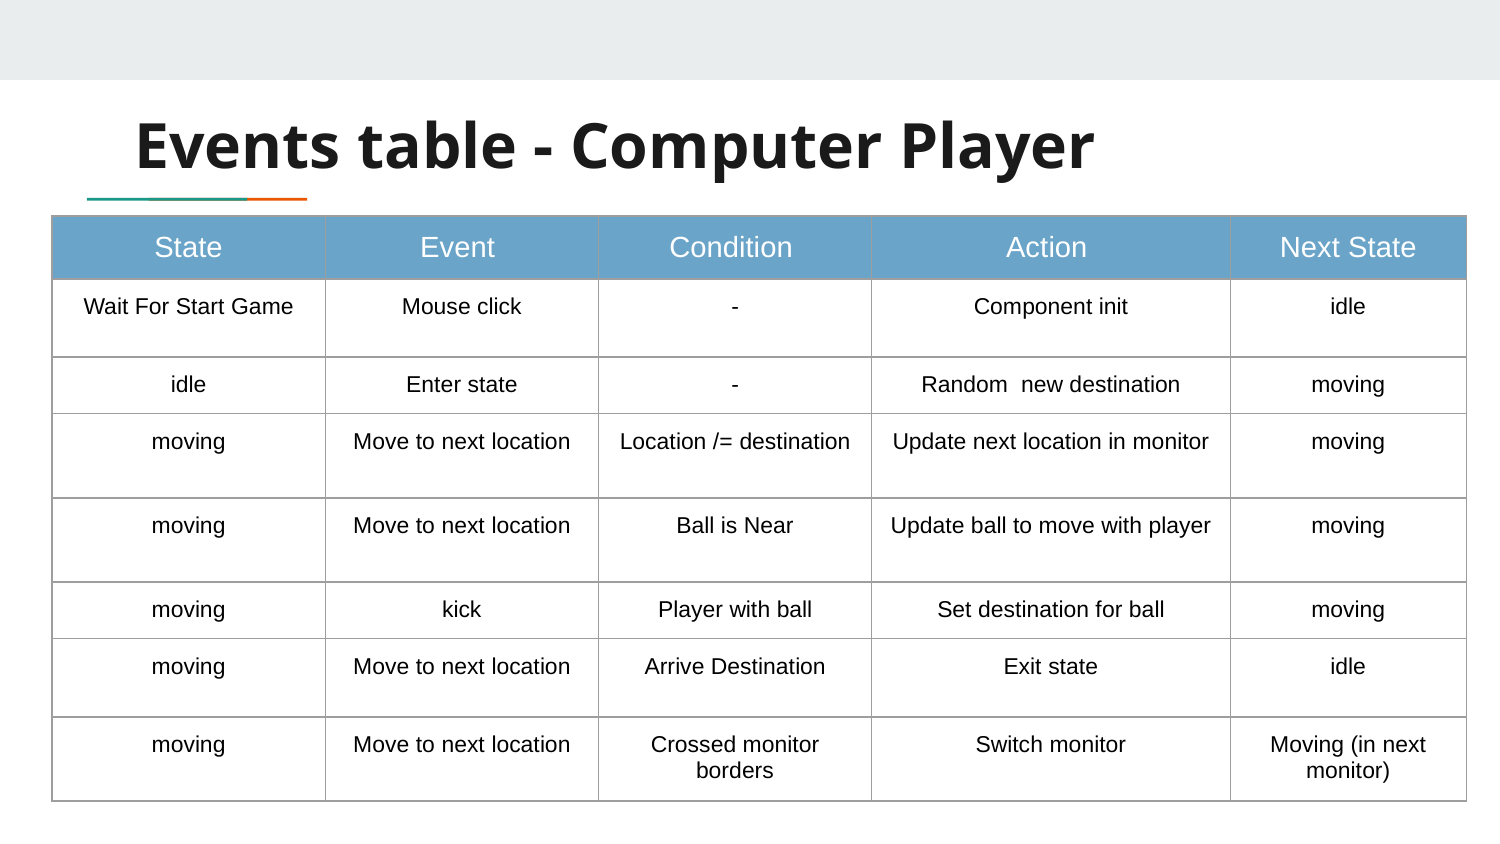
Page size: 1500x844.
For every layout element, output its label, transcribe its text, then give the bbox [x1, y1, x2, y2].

table_cell moving [53, 583, 325, 638]
table_cell Switch monitor [872, 718, 1230, 800]
table_cell Move to next location [326, 718, 598, 800]
table_cell moving [1231, 499, 1466, 581]
table_cell kick [326, 583, 598, 638]
table_cell idle [1231, 280, 1466, 356]
table_cell Moving (in next monitor) [1231, 718, 1466, 800]
table_cell Player with ball [599, 583, 871, 638]
table_header Event [326, 217, 598, 278]
table_cell Random new destination [872, 358, 1230, 413]
table_cell moving [53, 414, 325, 497]
table_cell Set destination for ball [872, 583, 1230, 638]
table_cell - [599, 280, 871, 356]
table_header Action [872, 217, 1230, 278]
table_cell idle [1231, 639, 1466, 716]
table_cell Crossed monitor borders [599, 718, 871, 800]
table_cell Arrive Destination [599, 639, 871, 716]
table_cell moving [53, 718, 325, 800]
table_cell - [599, 358, 871, 413]
title Events table - Computer Player [119, 91, 1381, 180]
table_cell moving [53, 499, 325, 581]
table_cell Exit state [872, 639, 1230, 716]
table_cell Enter state [326, 358, 598, 413]
table_cell moving [1231, 414, 1466, 497]
table_header Condition [599, 217, 871, 278]
table_cell moving [1231, 583, 1466, 638]
table_header Next State [1231, 217, 1466, 278]
table_cell Update ball to move with player [872, 499, 1230, 581]
table_cell Update next location in monitor [872, 414, 1230, 497]
table_cell Wait For Start Game [53, 280, 325, 356]
table_cell idle [53, 358, 325, 413]
table_cell Move to next location [326, 639, 598, 716]
table_header State [53, 217, 325, 278]
table_cell Move to next location [326, 499, 598, 581]
table_cell moving [1231, 358, 1466, 413]
table_cell Mouse click [326, 280, 598, 356]
table_cell moving [53, 639, 325, 716]
table_cell Component init [872, 280, 1230, 356]
table_cell Location /= destination [599, 414, 871, 497]
table_cell Ball is Near [599, 499, 871, 581]
table_cell Move to next location [326, 414, 598, 497]
